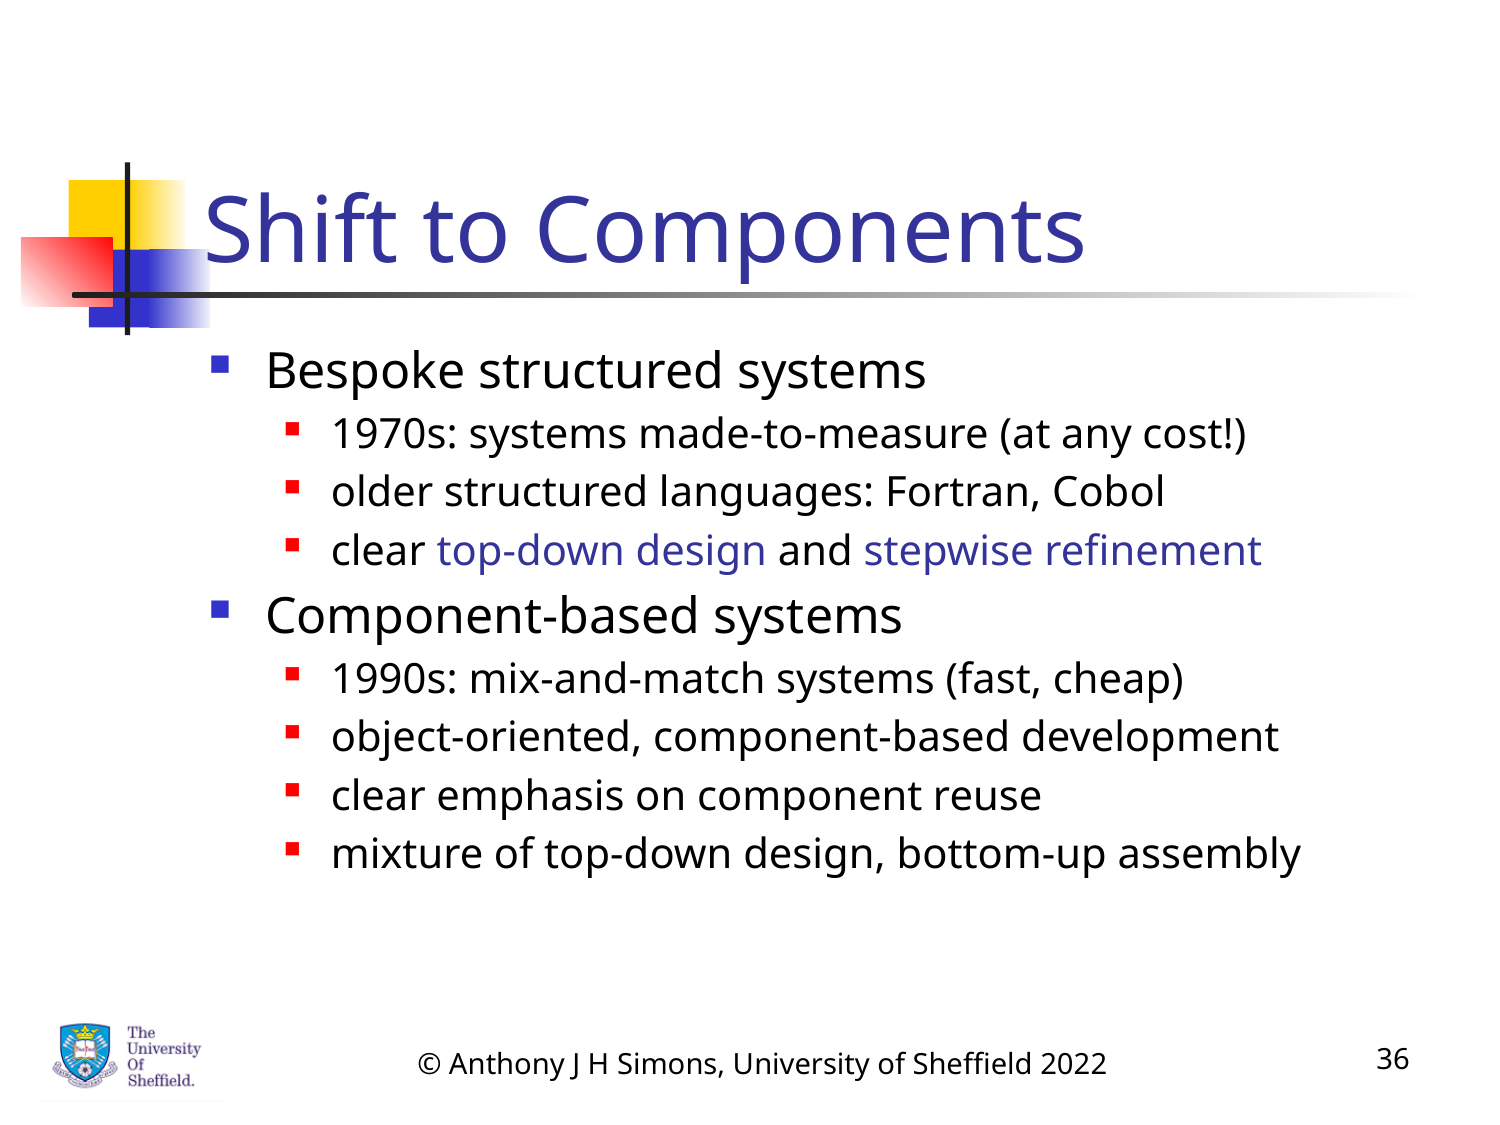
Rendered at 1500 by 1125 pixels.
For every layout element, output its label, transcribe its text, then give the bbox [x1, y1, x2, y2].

slide_number 36 [1112, 1012, 1426, 1088]
picture [37, 1012, 225, 1102]
list Bespoke structured systems 1970s: systems made-to-measure (at any cost!) older structured languages: Fortran, Cobol clear top-down design and stepwise refinement Component-based systems 1990s: mix-and-match systems (fast, cheap) object-oriented, component-based development clear emphasis on component reuse mixture of top-down design, bottom-up assembly [193, 331, 1469, 1000]
title Shift to Components [188, 101, 1468, 289]
footer © Anthony J H Simons, University of Sheffield 2022 [349, 1012, 1112, 1088]
